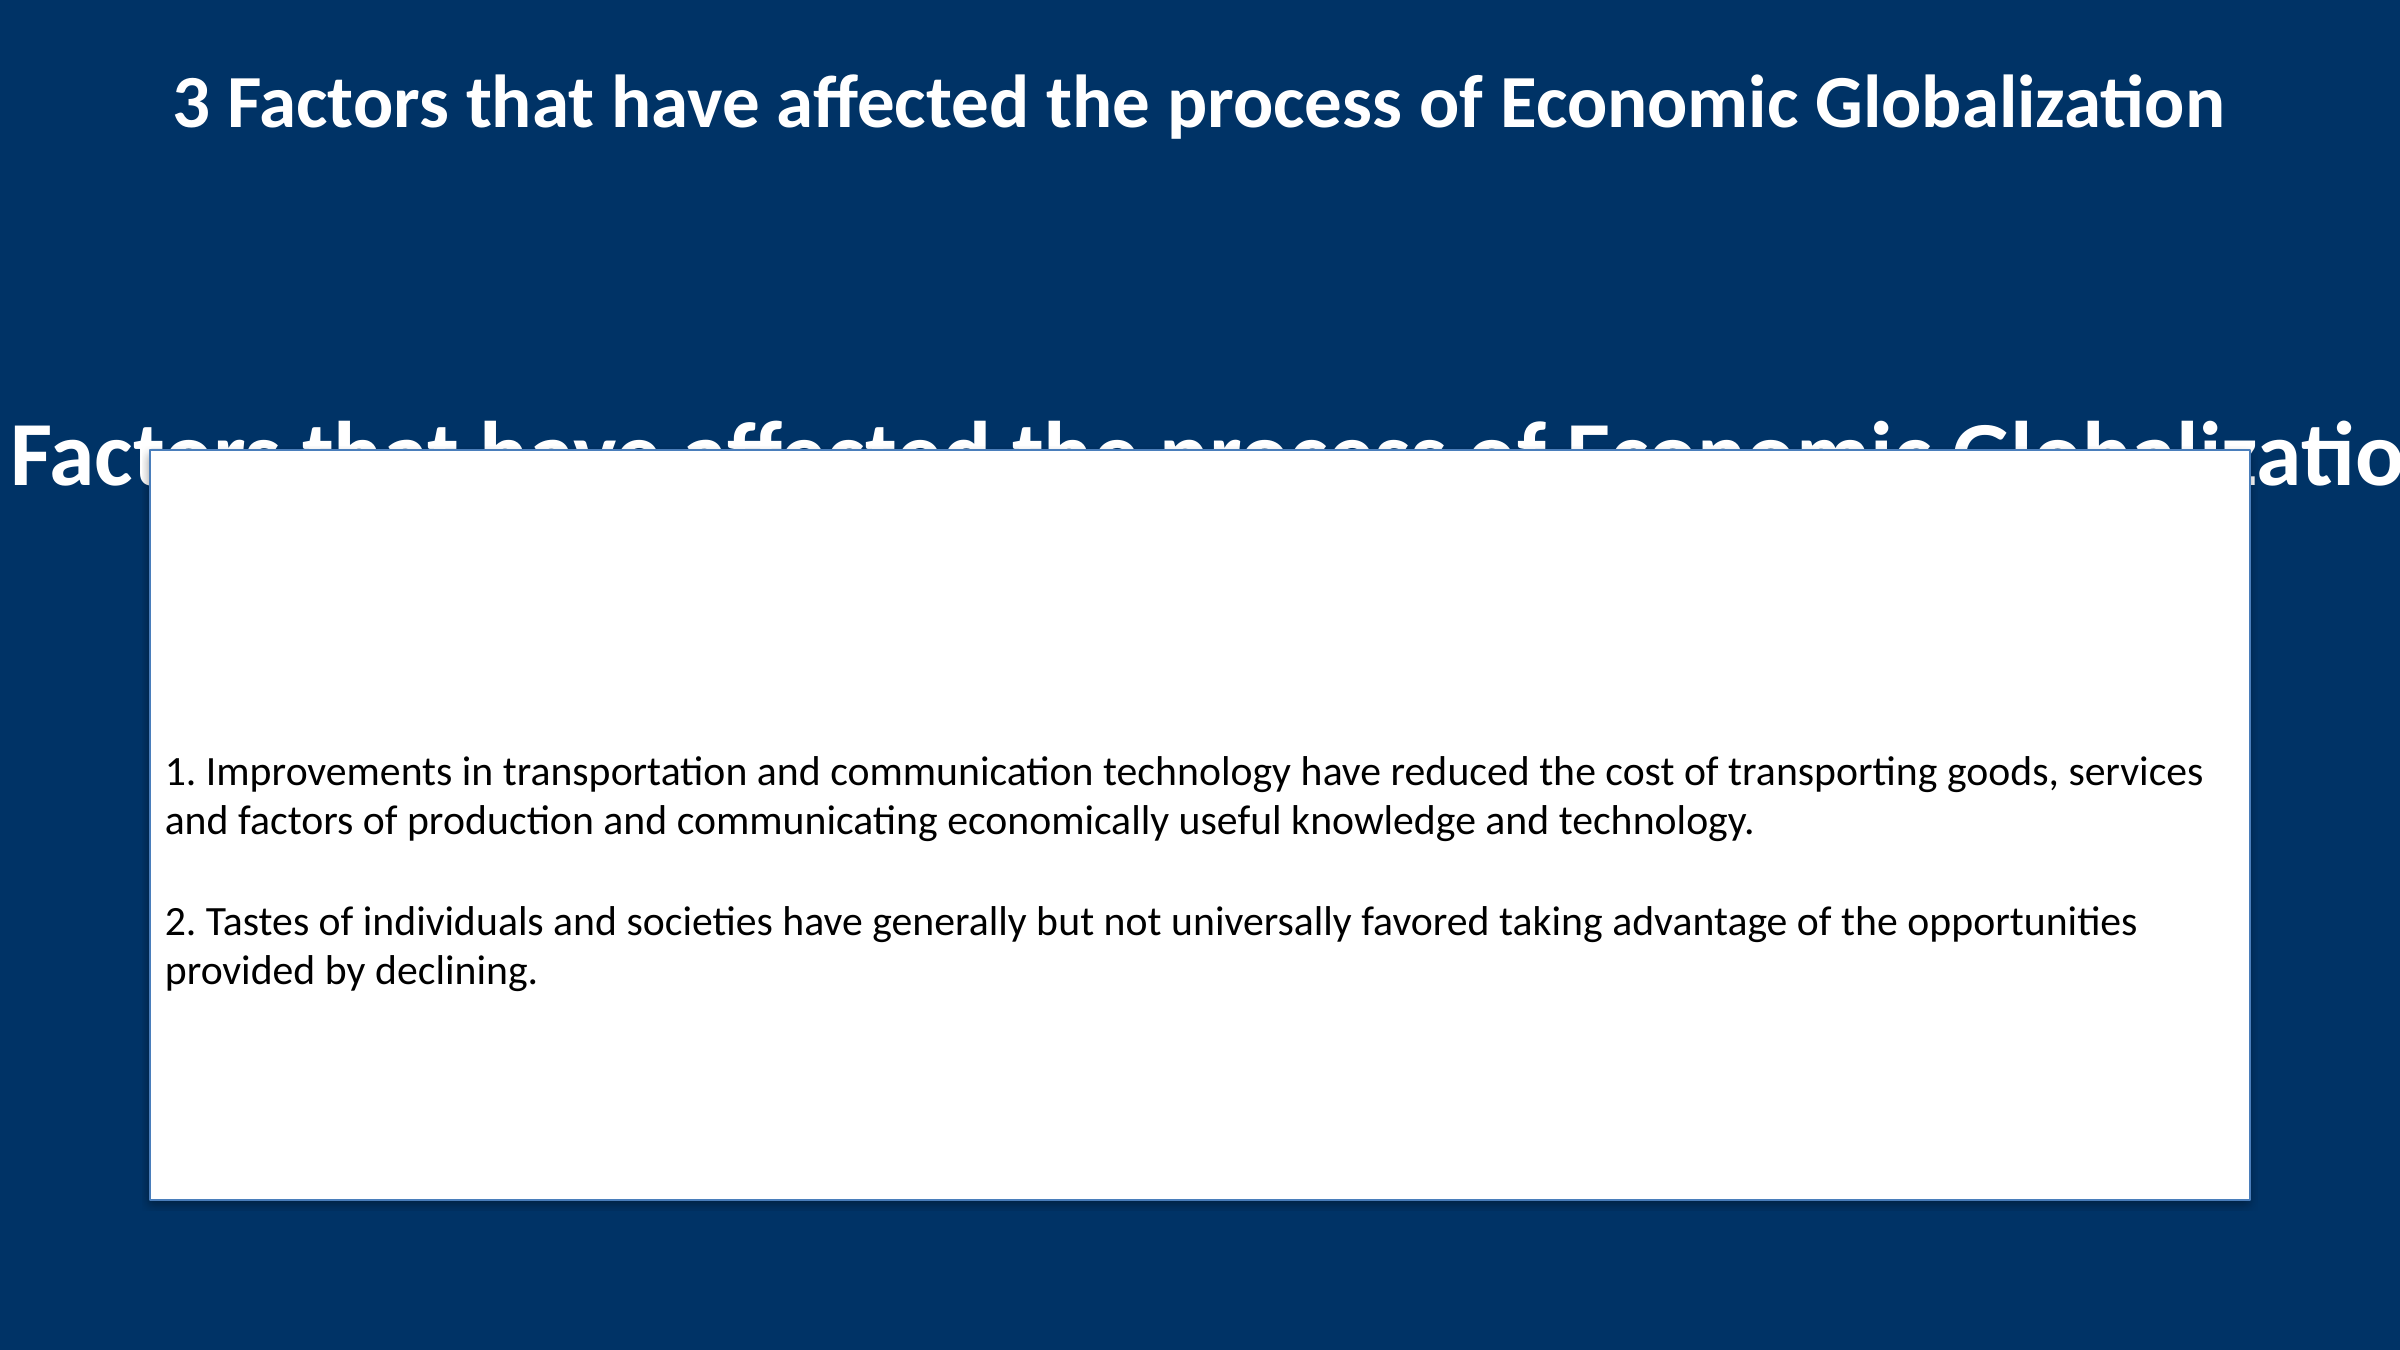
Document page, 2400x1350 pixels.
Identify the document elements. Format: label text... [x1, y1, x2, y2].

text_box 1. Improvements in transportation and communication technology have reduced the cost of transporting goods, services and factors of production and communicating economically useful knowledge and technology. 2. Tastes of individuals and societies have generally but not universally favored taking advantage of the opportunities provided by declining. [149, 449, 2251, 1201]
text_box 3 Factors that have affected the process of Economic Globalization [0, 299, 2400, 512]
text_box 3 Factors that have affected the process of Economic Globalization [157, 0, 2243, 150]
